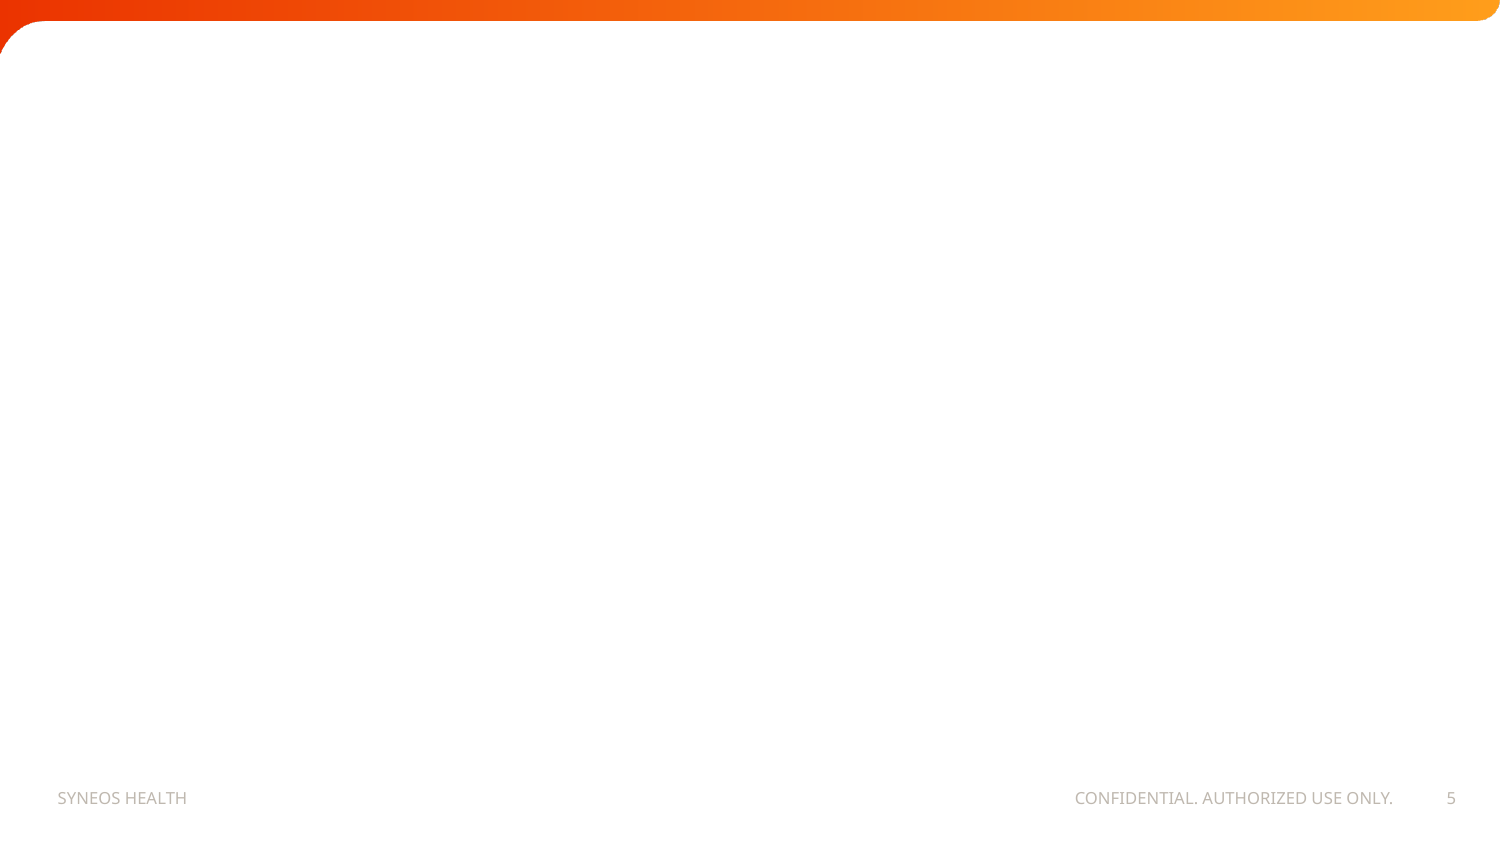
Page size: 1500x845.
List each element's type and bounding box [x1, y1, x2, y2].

picture [0, 0, 1500, 56]
